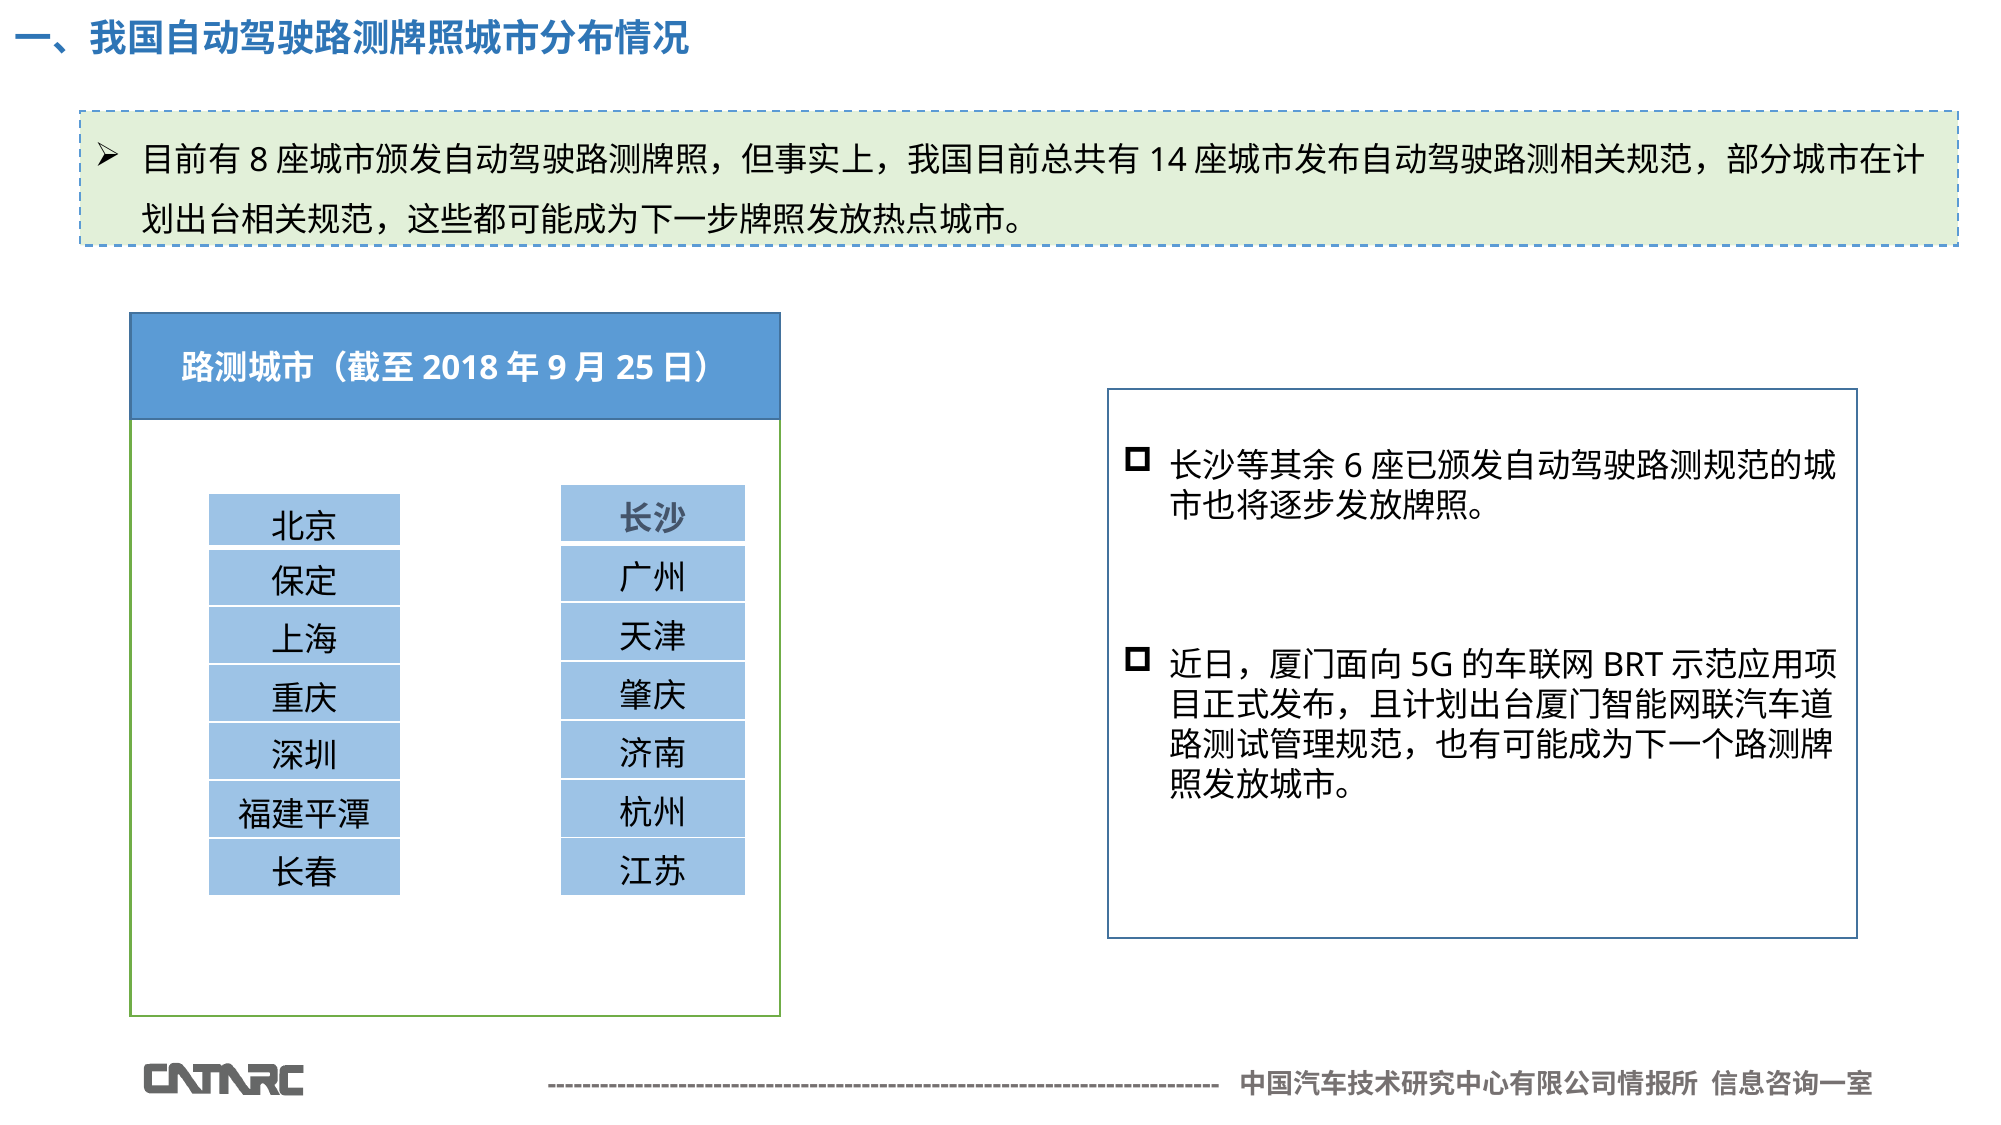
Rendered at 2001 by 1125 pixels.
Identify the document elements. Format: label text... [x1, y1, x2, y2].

table_header 长沙 [561, 485, 745, 541]
table_cell 济南 [561, 721, 745, 778]
table_header 北京 [209, 494, 400, 545]
table_cell 江苏 [561, 838, 745, 895]
table_cell 天津 [561, 603, 745, 660]
table_cell 福建平潭 [209, 781, 400, 837]
table_cell 保定 [209, 550, 400, 605]
text_box 长沙等其余6座已颁发自动驾驶路测规范的城市也将逐步发放牌照。 近日，厦门面向5G的车联网BRT示范应用项目正式发布，且计划出台厦门智能网联汽车道路测试管理规范，也有可能成为下一个路测牌照发放城市。 [1107, 388, 1858, 939]
table_cell 长春 [209, 839, 400, 895]
text_box 一、我国自动驾驶路测牌照城市分布情况 [0, 11, 1773, 67]
text_box [129, 420, 781, 1017]
picture [128, 1046, 324, 1104]
table_cell 重庆 [209, 665, 400, 721]
text_box 目前有8座城市颁发自动驾驶路测牌照，但事实上，我国目前总共有14座城市发布自动驾驶路测相关规范，部分城市在计划出台相关规范，这些都可能成为下一步牌照发放热点城市。 [79, 110, 1959, 247]
table_cell 肇庆 [561, 662, 745, 719]
text_box 路测城市（截至2018年9月25日） [129, 312, 781, 420]
table_cell 杭州 [561, 780, 745, 837]
table_cell 广州 [561, 546, 745, 601]
table_cell 深圳 [209, 723, 400, 779]
table_cell 上海 [209, 607, 400, 663]
